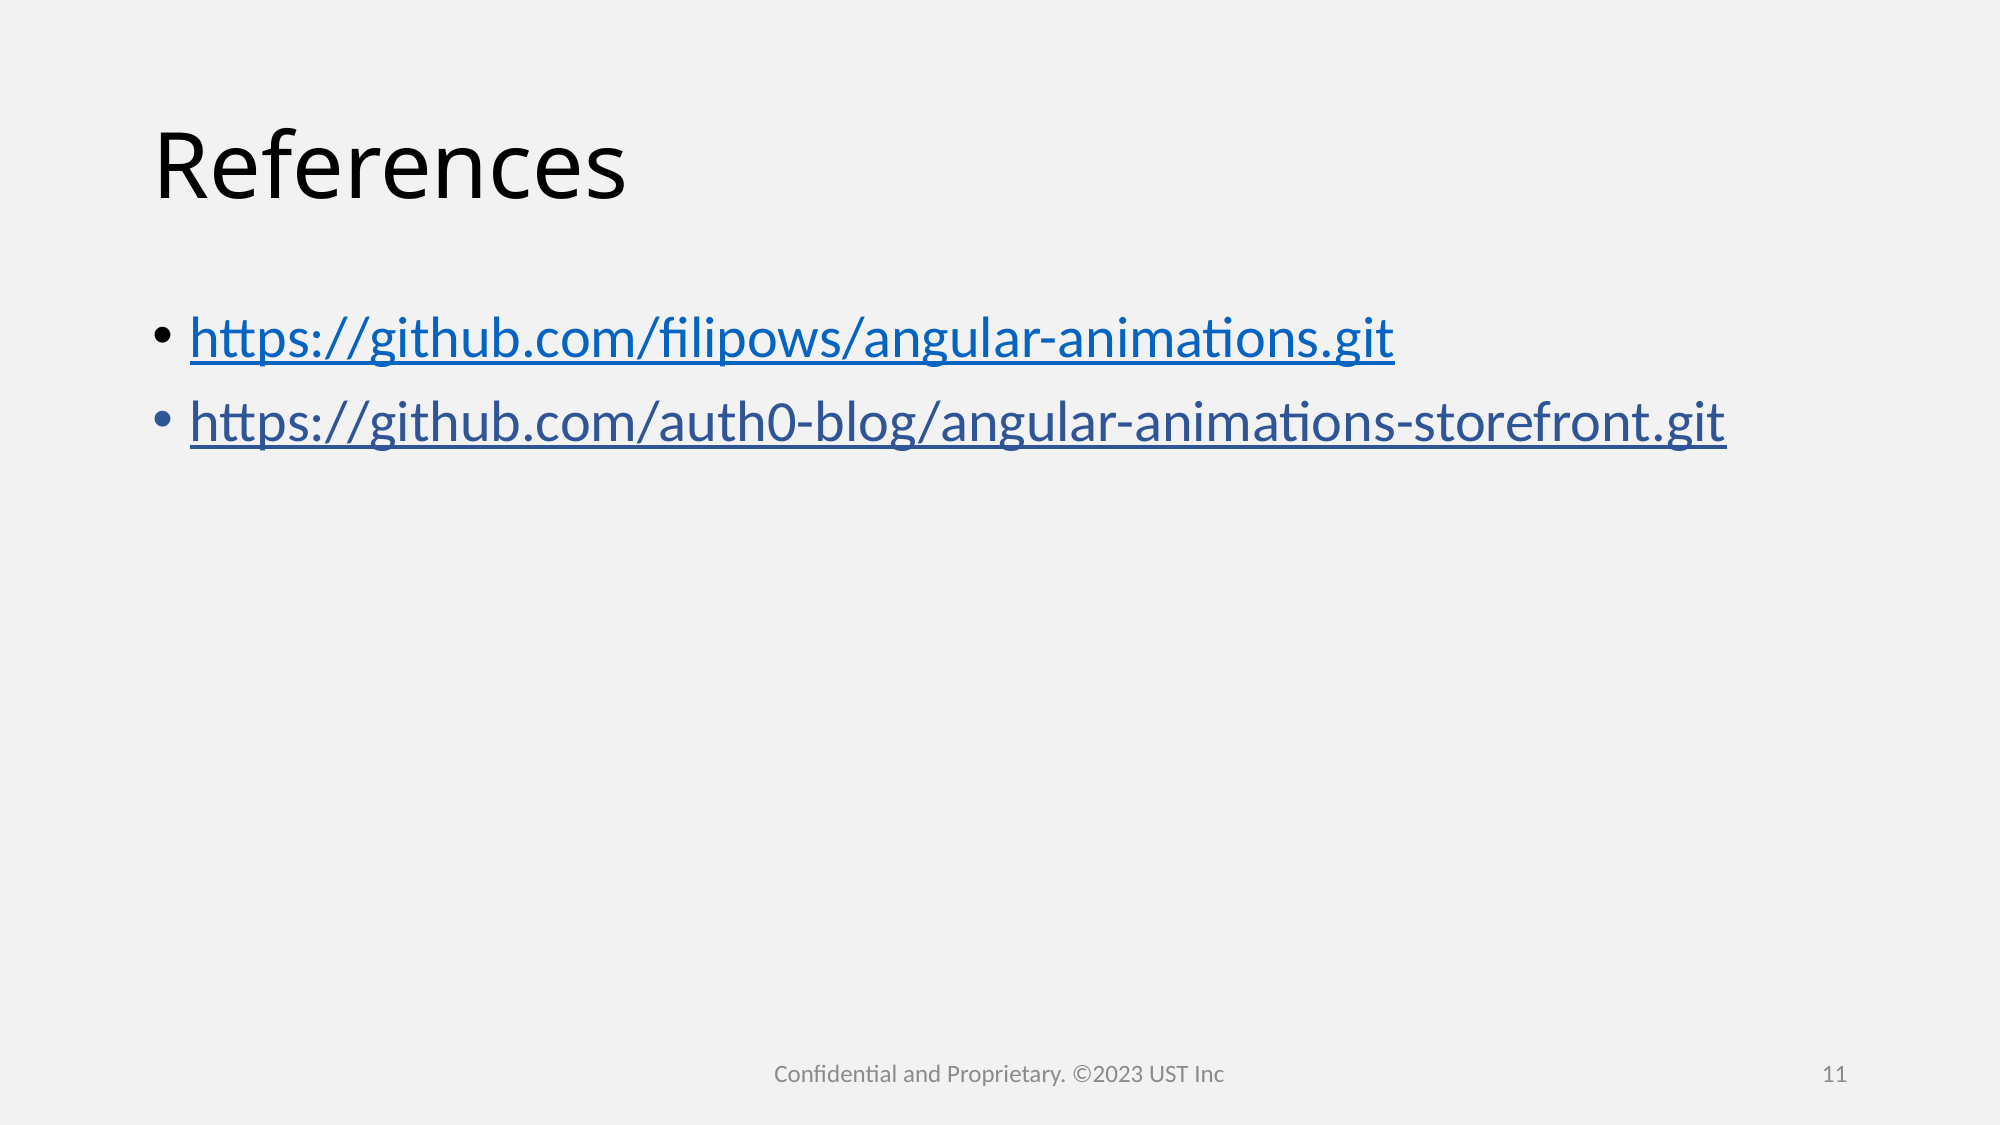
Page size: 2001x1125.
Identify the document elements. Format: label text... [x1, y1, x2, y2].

title References [137, 59, 1863, 278]
slide_number 11 [1412, 1042, 1863, 1103]
list https://github.com/filipows/angular-animations.git https://github.com/auth0-blog/angular-animations-storefront.git [137, 299, 1863, 1014]
footer Confidential and Proprietary. ©2023 UST Inc [662, 1042, 1338, 1103]
